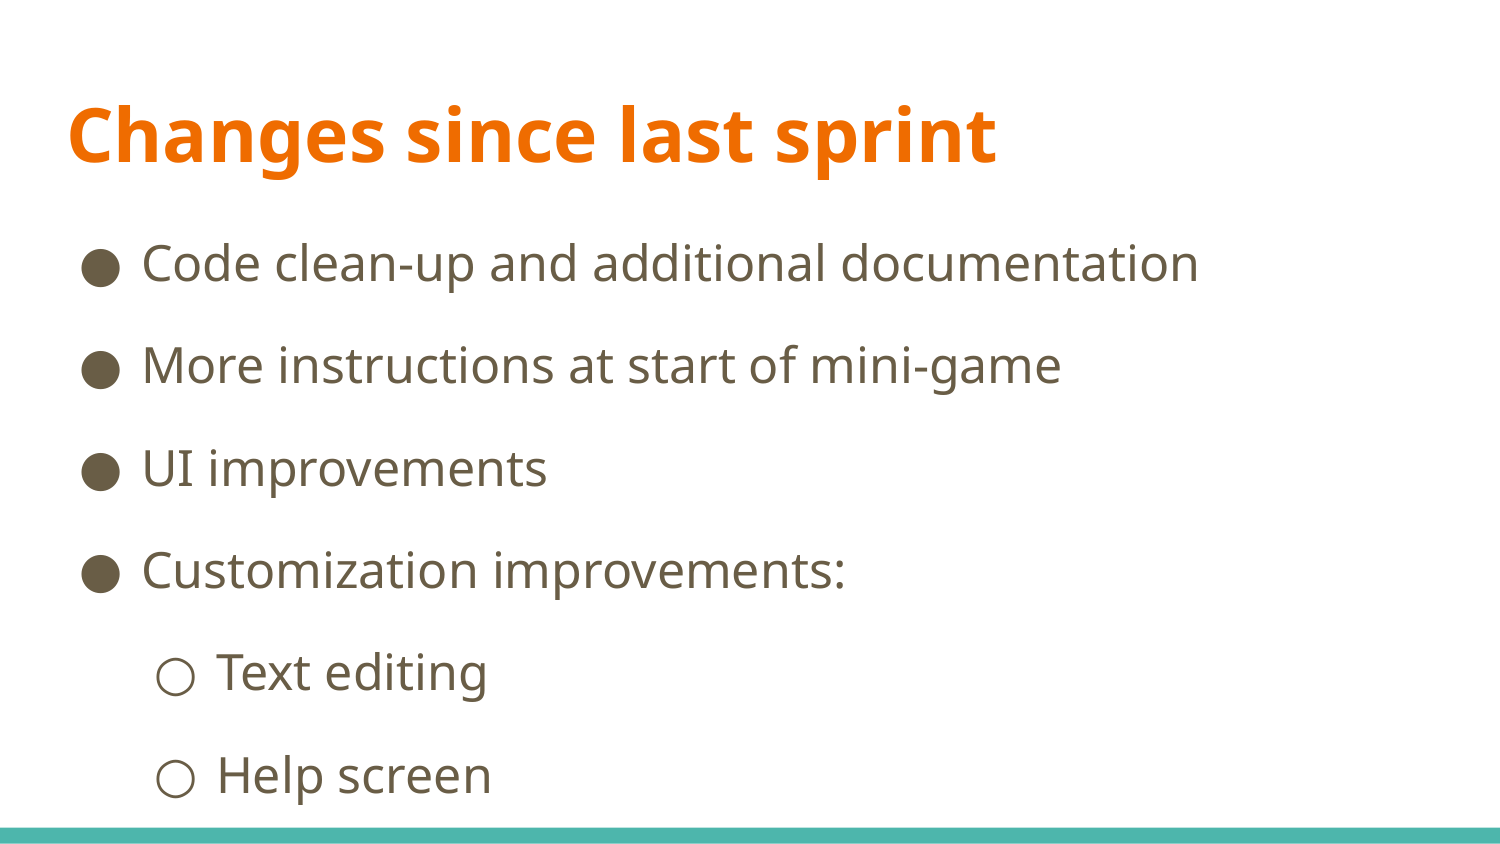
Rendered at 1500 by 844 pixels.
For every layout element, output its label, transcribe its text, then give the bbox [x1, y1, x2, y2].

title Changes since last sprint [51, 72, 1449, 189]
list Code clean-up and additional documentation More instructions at start of mini-game UI improvements Customization improvements: Text editing Help screen Largely minor improvements since last sprint [51, 207, 1449, 750]
